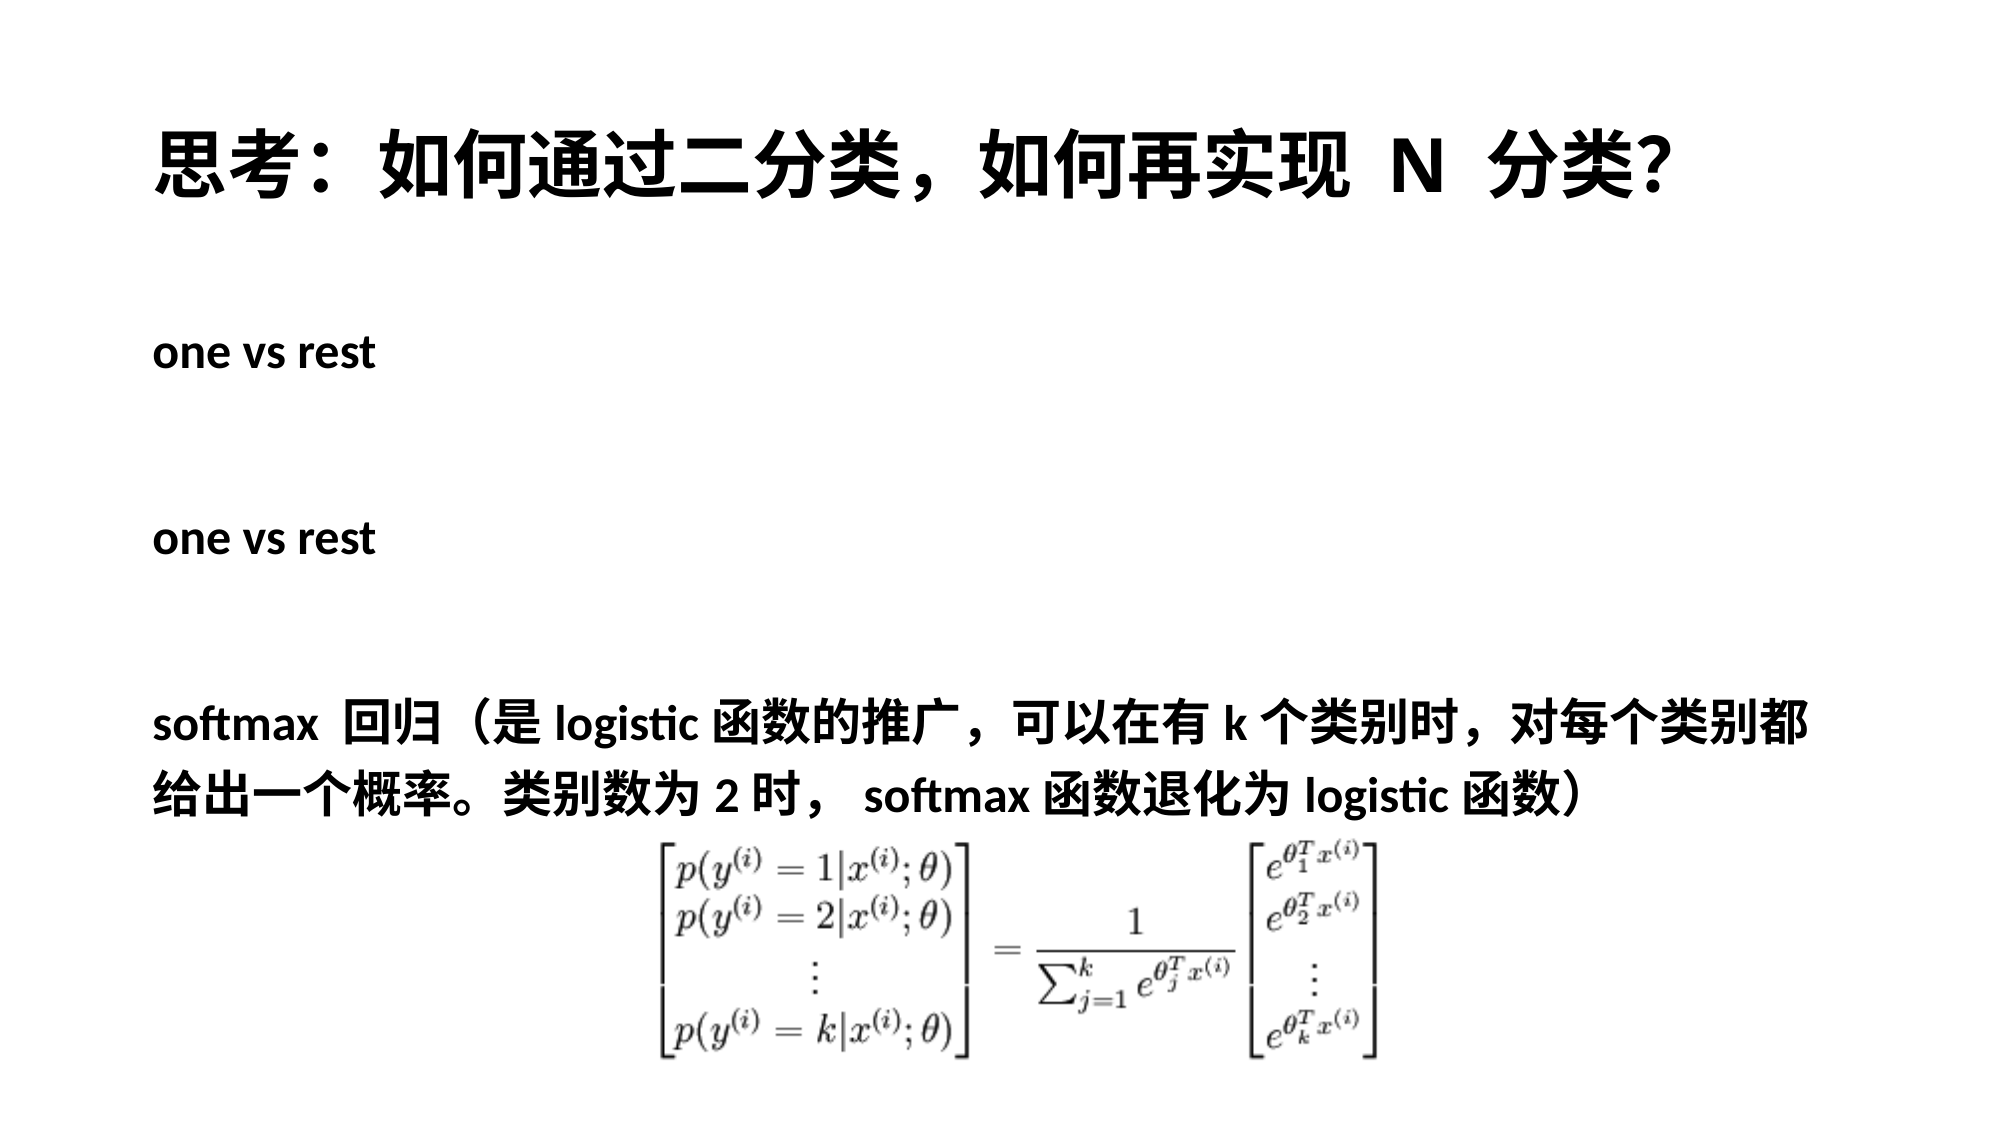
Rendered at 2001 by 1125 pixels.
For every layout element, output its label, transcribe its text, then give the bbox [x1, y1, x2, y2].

list one vs rest one vs rest softmax 回归（是logistic函数的推广，可以在有k个类别时，对每个类别都给出一个概率。类别数为2时，softmax函数退化为logistic函数） [137, 299, 1846, 1086]
picture [653, 829, 1409, 1116]
title 思考：如何通过二分类，如何再实现 N 分类？ [137, 59, 1863, 278]
